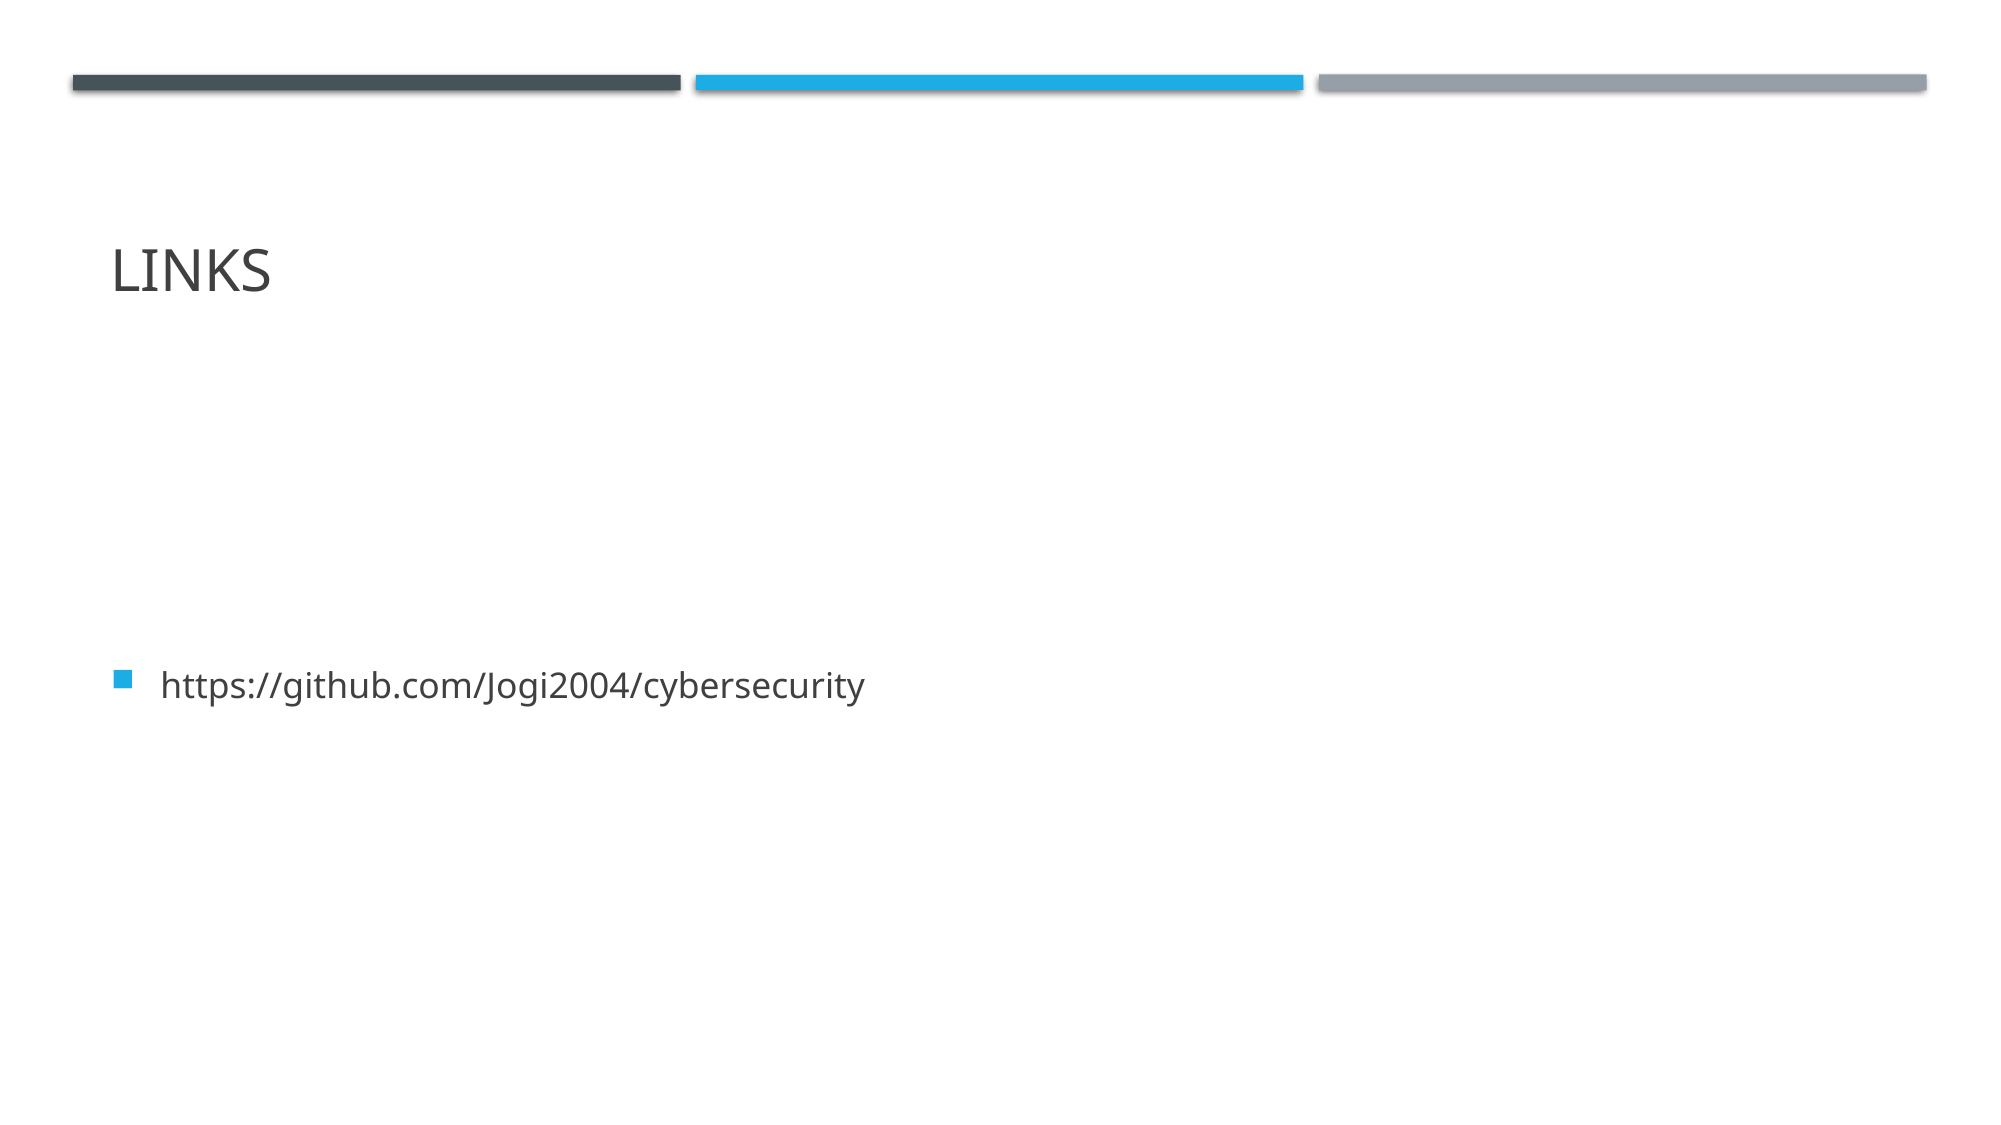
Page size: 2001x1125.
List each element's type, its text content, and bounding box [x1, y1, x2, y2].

list https://github.com/Jogi2004/cybersecurity [95, 383, 1905, 981]
title Links [95, 115, 1905, 311]
